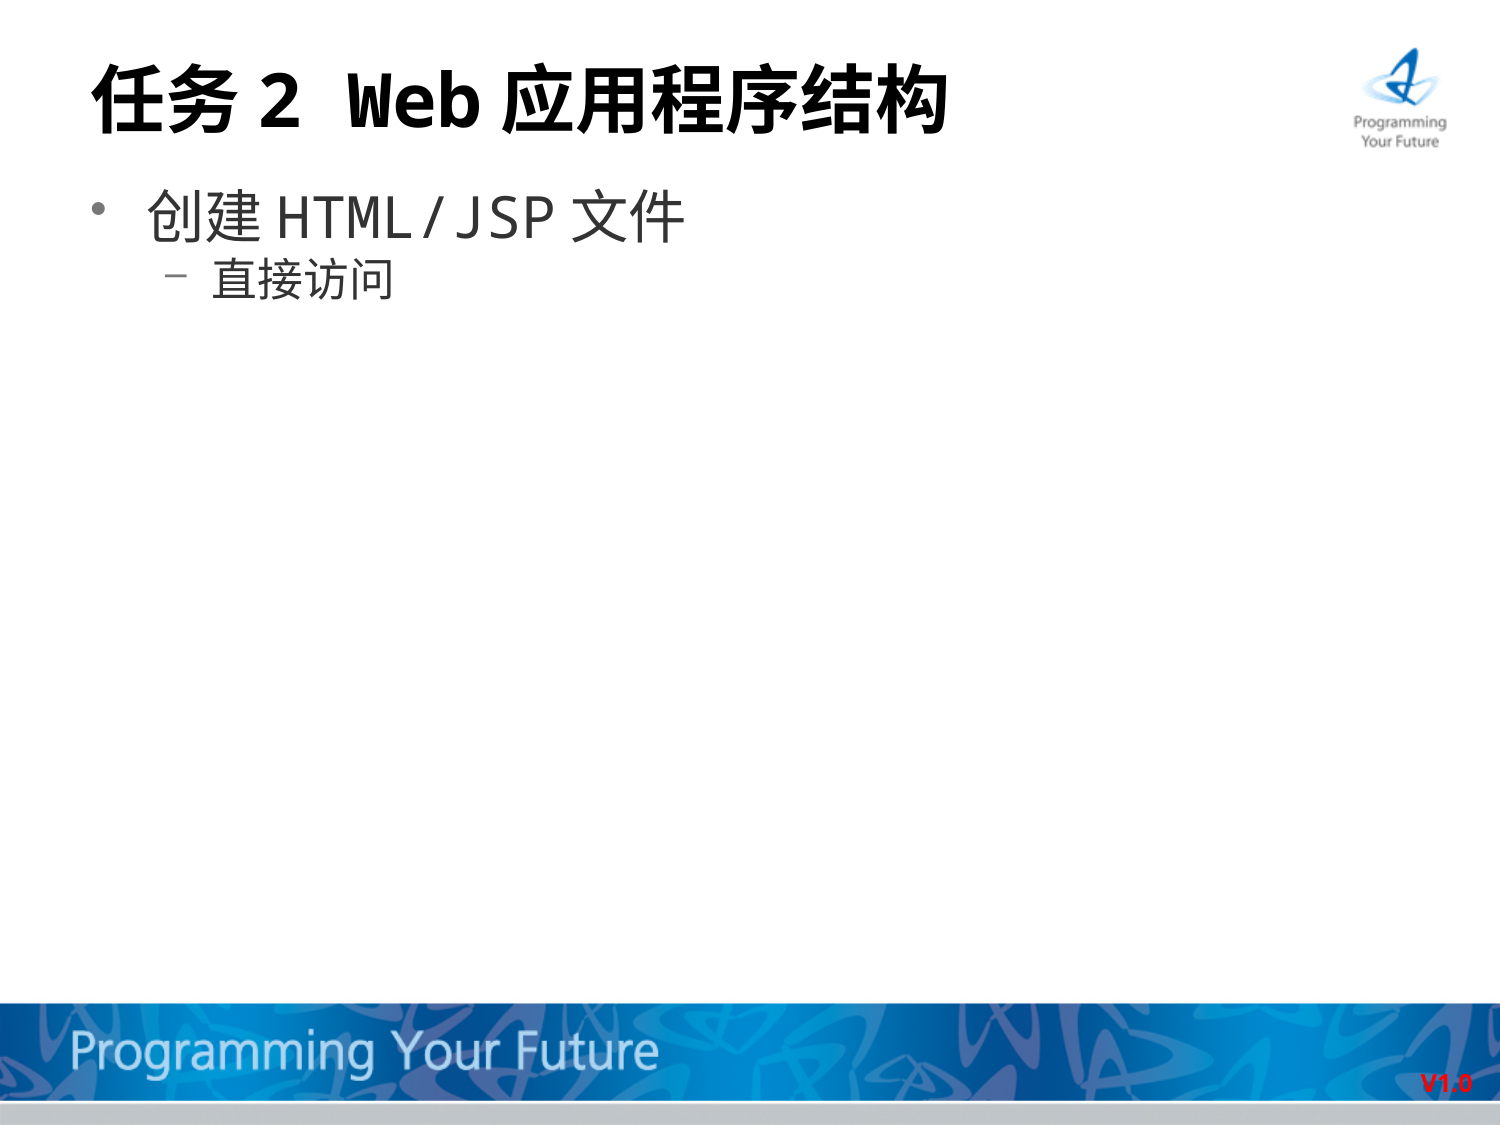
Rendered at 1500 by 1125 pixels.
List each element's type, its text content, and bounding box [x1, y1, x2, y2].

picture [0, 997, 1500, 1125]
title 任务2 Web应用程序结构 [74, 44, 1271, 162]
list 创建HTML/JSP文件 直接访问 [74, 172, 1412, 988]
picture [1340, 42, 1461, 157]
